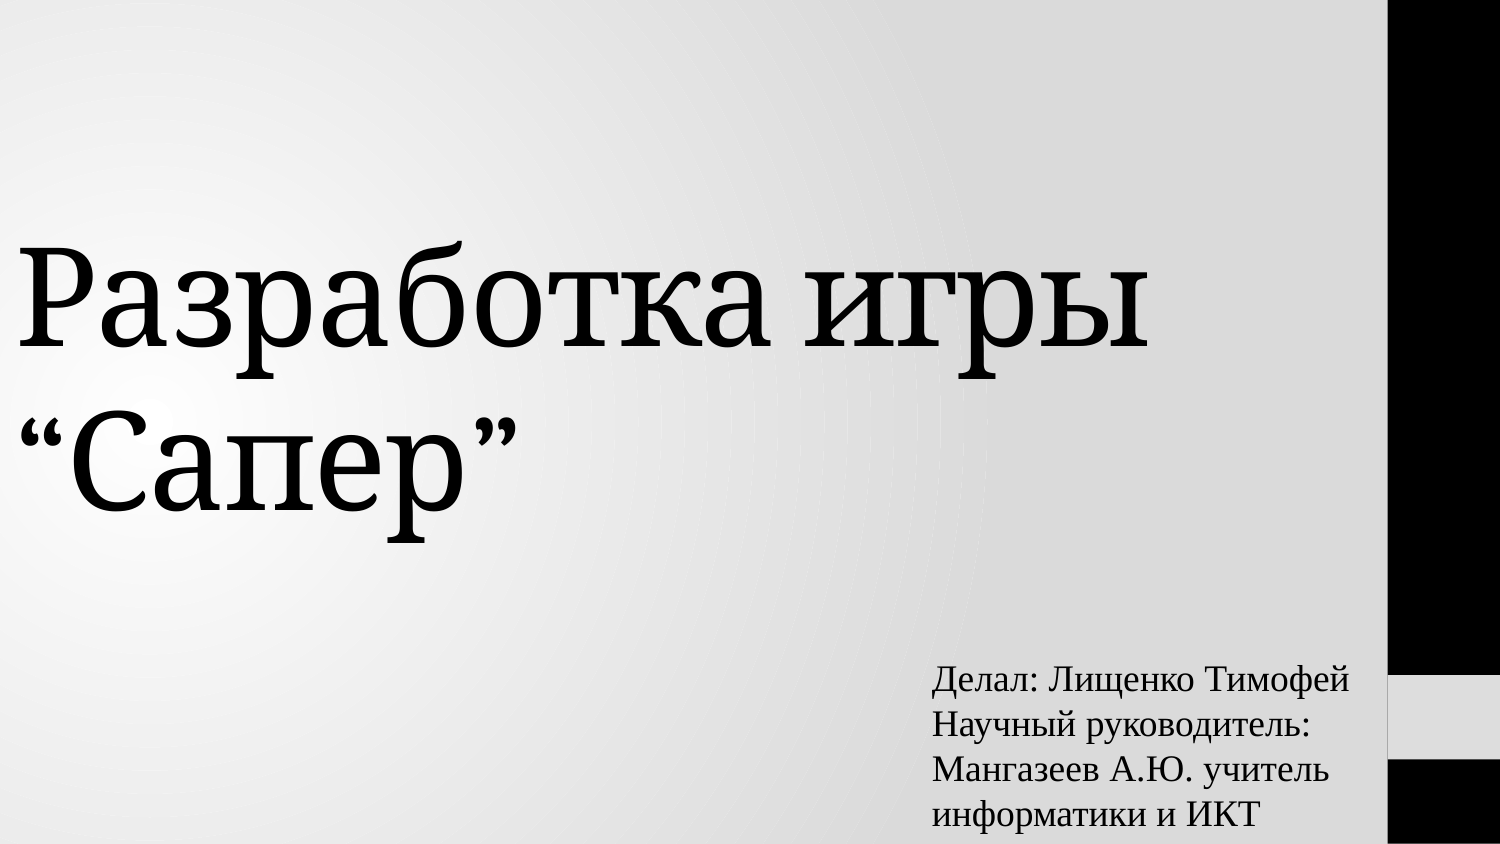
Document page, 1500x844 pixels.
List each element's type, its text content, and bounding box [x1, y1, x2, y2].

text_box Делал: Лищенко Тимофей Научный руководитель: Мангазеев А.Ю. учитель информатики и ИКТ [917, 646, 1390, 842]
title Разработка игры “Сапер” [0, 404, 1386, 546]
